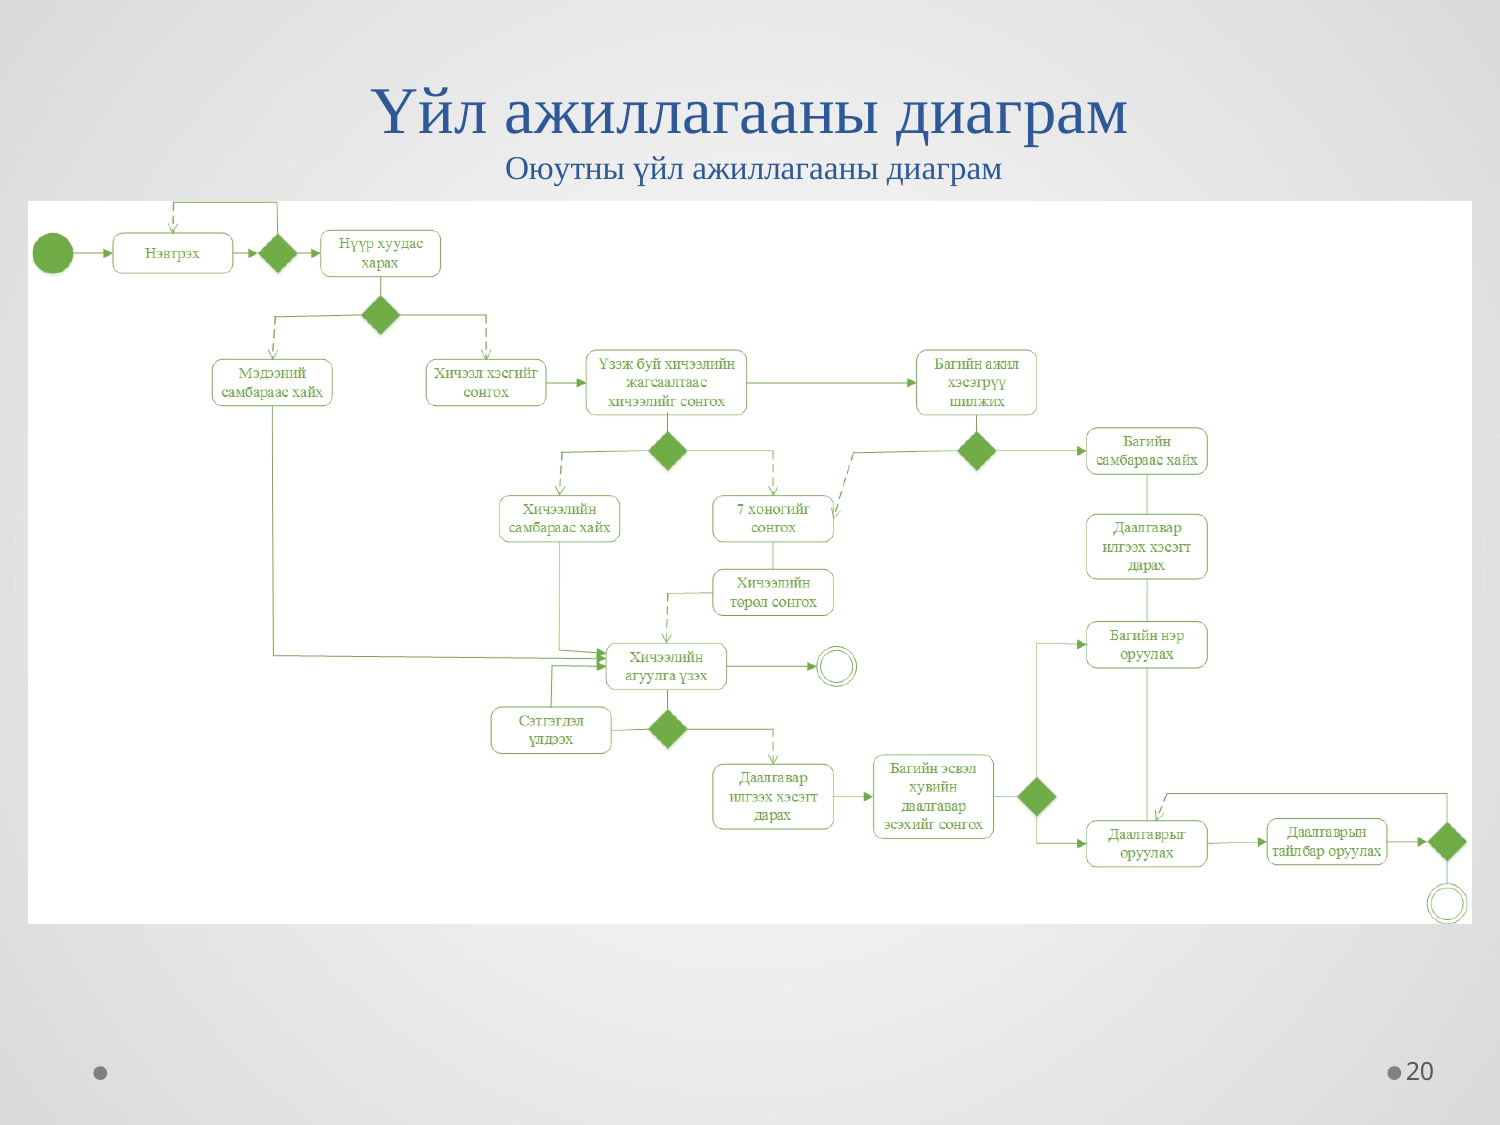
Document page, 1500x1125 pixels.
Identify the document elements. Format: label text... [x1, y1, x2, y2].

picture [28, 201, 1472, 924]
slide_number 20 [1401, 1042, 1494, 1103]
title Үйл ажиллагааны диаграм Оюутны үйл ажиллагааны диаграм [75, 57, 1425, 194]
